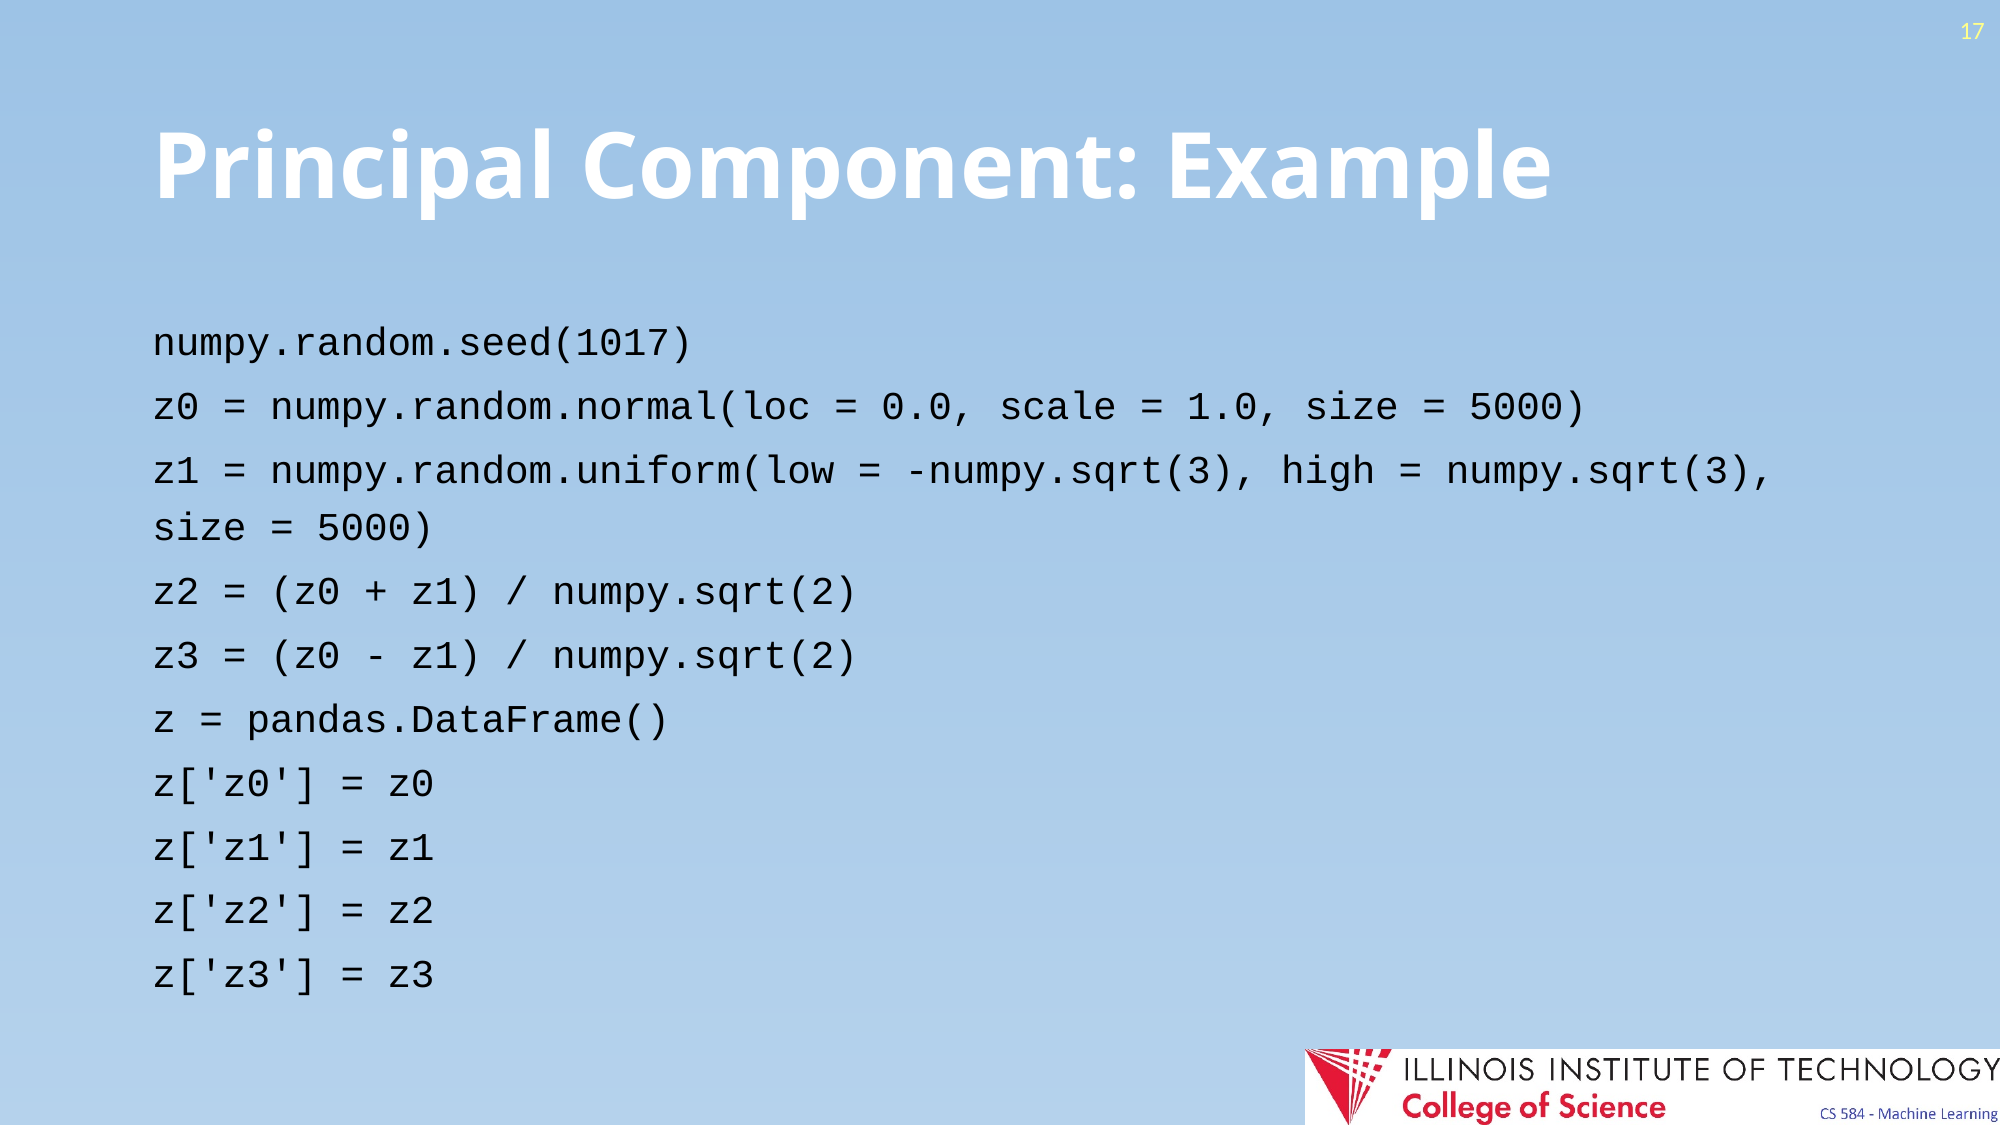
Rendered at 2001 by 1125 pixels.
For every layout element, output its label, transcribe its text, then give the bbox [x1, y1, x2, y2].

slide_number 17 [1550, 0, 2000, 60]
title Principal Component: Example [137, 59, 1863, 278]
picture [1305, 1049, 2000, 1125]
list numpy.random.seed(1017) z0 = numpy.random.normal(loc = 0.0, scale = 1.0, size = 5000) z1 = numpy.random.uniform(low = -numpy.sqrt(3), high = numpy.sqrt(3), size = 5000) z2 = (z0 + z1) / numpy.sqrt(2) z3 = (z0 - z1) / numpy.sqrt(2) z = pandas.DataFrame() z['z0'] = z0 z['z1'] = z1 z['z2'] = z2 z['z3'] = z3 [137, 299, 1863, 1014]
